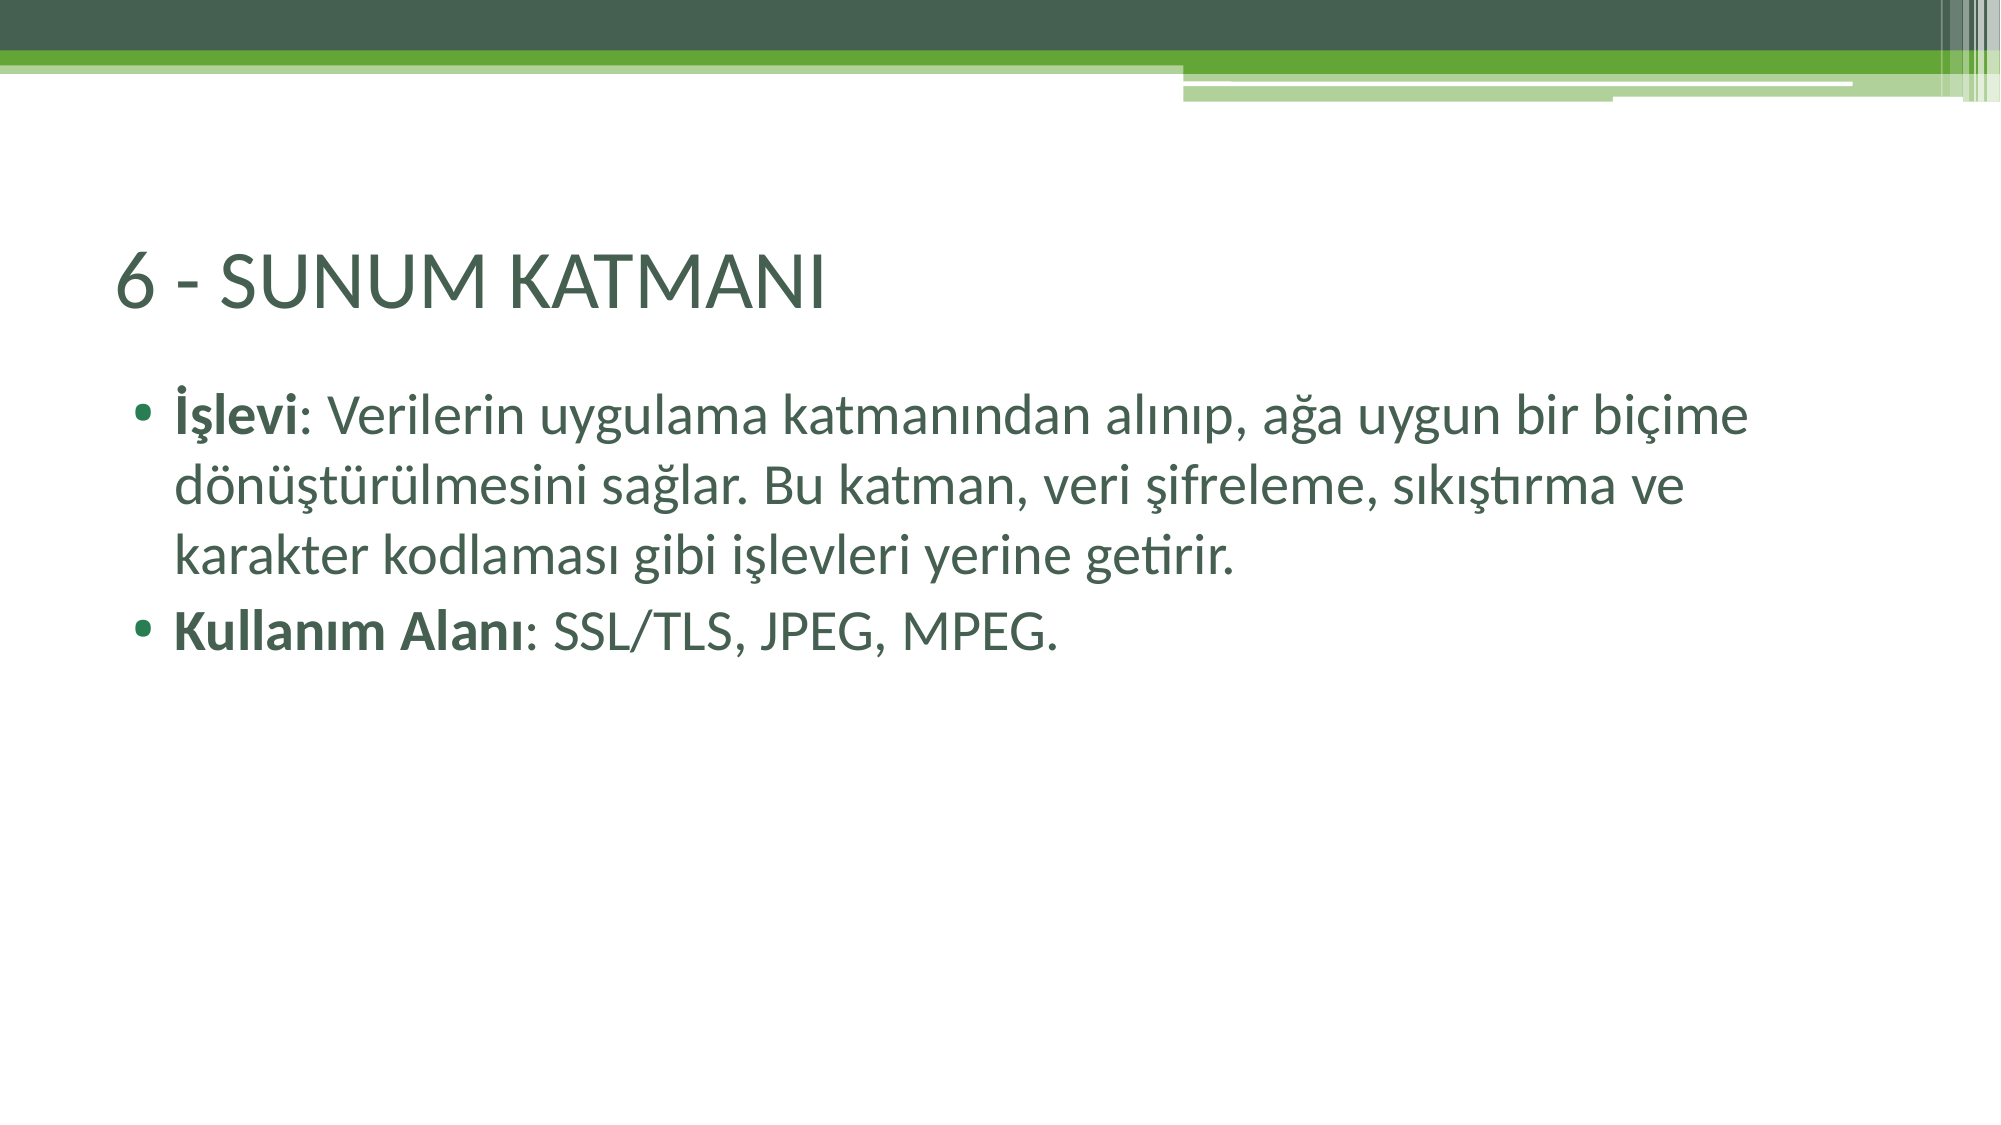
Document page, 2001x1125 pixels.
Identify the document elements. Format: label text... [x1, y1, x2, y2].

title 6 - SUNUM KATMANI [99, 187, 1900, 363]
list İşlevi: Verilerin uygulama katmanından alınıp, ağa uygun bir biçime dönüştürülmesini sağlar. Bu katman, veri şifreleme, sıkıştırma ve karakter kodlaması gibi işlevleri yerine getirir. Kullanım Alanı: SSL/TLS, JPEG, MPEG. [99, 368, 1900, 1079]
